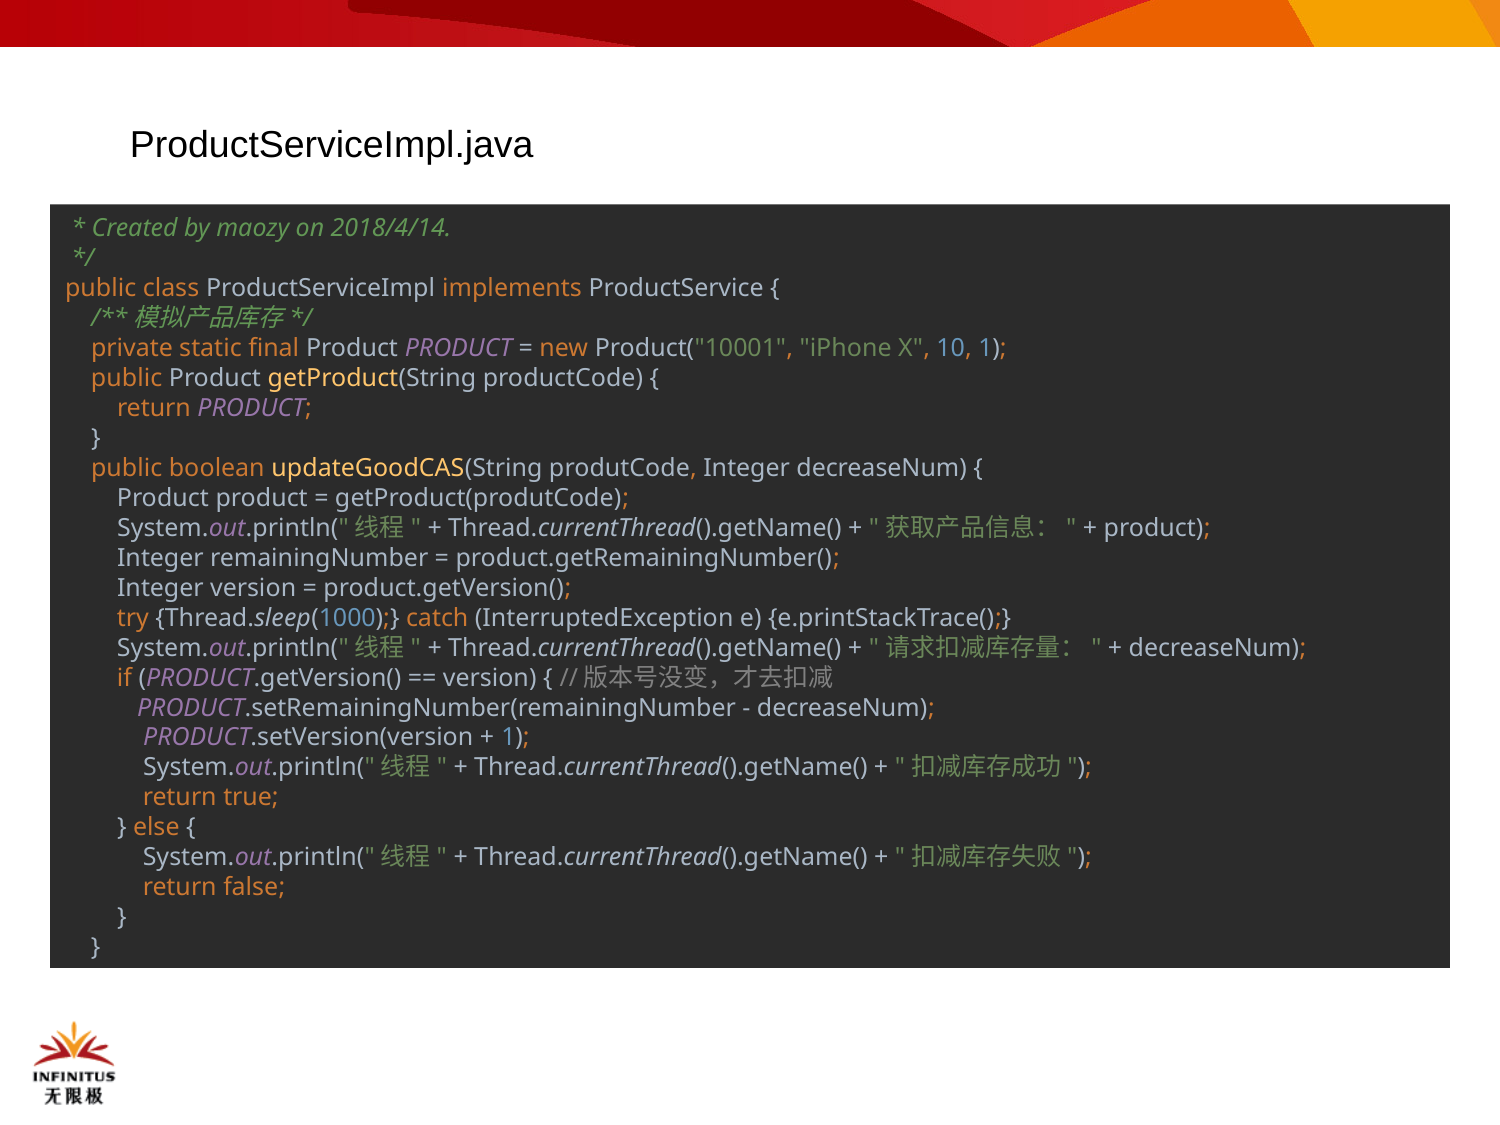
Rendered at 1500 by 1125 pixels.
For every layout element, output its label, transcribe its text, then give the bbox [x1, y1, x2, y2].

text_box ProductServiceImpl.java [115, 112, 549, 173]
text_box * Created by maozy on 2018/4/14. */ public class ProductServiceImpl implements ProductService { /**模拟产品库存*/ private static final Product PRODUCT = new Product("10001", "iPhone X", 10, 1); public Product getProduct(String productCode) { return PRODUCT; } public boolean updateGoodCAS(String produtCode, Integer decreaseNum) { Product product = getProduct(produtCode); System.out.println("线程" + Thread.currentThread().getName() + "获取产品信息：" + product); Integer remainingNumber = product.getRemainingNumber(); Integer version = product.getVersion(); try {Thread.sleep(1000);} catch (InterruptedException e) {e.printStackTrace();} System.out.println("线程" + Thread.currentThread().getName() + "请求扣减库存量：" + decreaseNum); if (PRODUCT.getVersion() == version) { //版本号没变，才去扣减 PRODUCT.setRemainingNumber(remainingNumber - decreaseNum); PRODUCT.setVersion(version + 1); System.out.println("线程" + Thread.currentThread().getName() + "扣减库存成功"); return true; } else { System.out.println("线程" + Thread.currentThread().getName() + "扣减库存失败"); return false; } } [50, 204, 1450, 968]
picture [0, 1007, 131, 1125]
picture [0, 0, 1500, 50]
